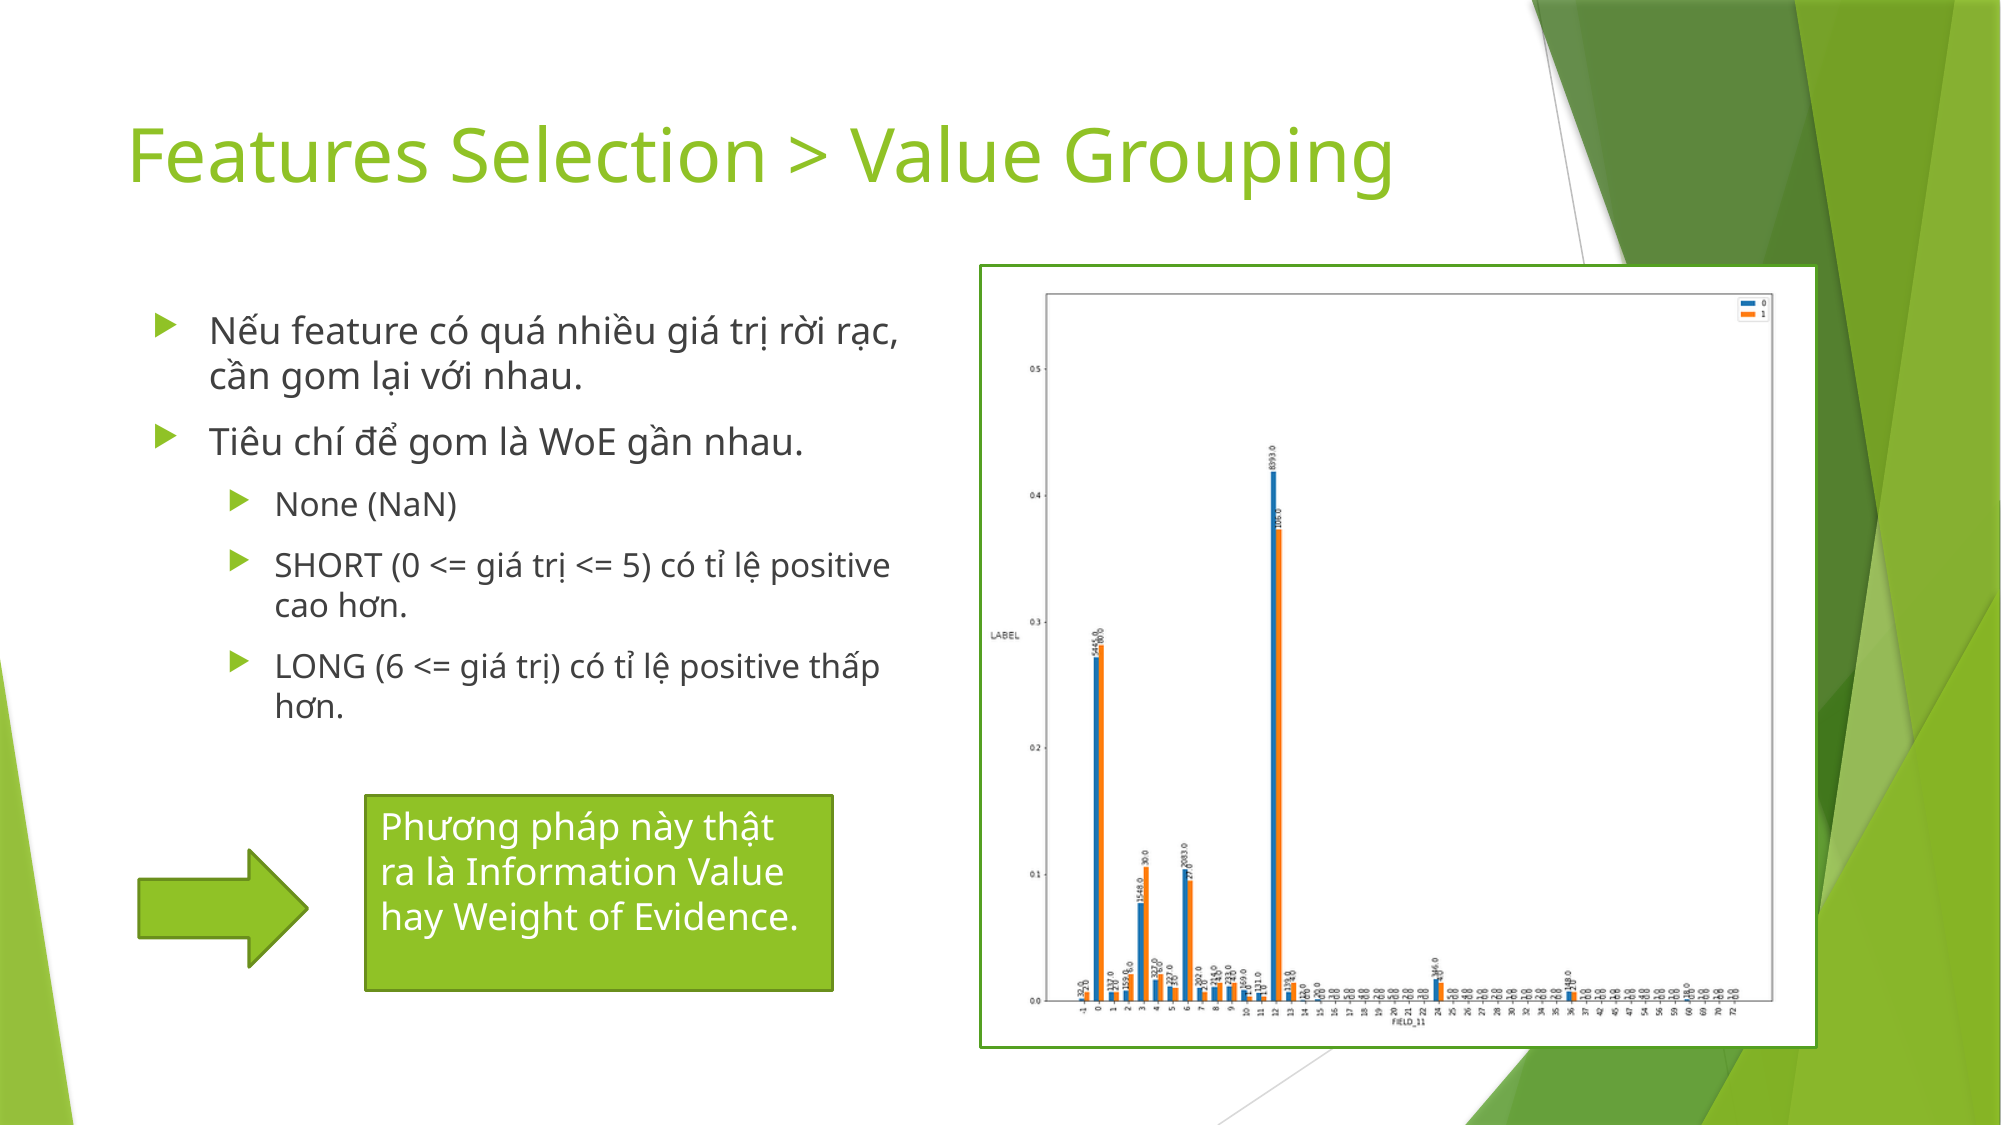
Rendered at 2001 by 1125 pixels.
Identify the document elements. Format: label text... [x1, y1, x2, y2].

title Features Selection > Value Grouping [111, 99, 1522, 317]
text_box [137, 848, 309, 969]
text_box Phương pháp này thật ra là Information Value hay Weight of Evidence. [364, 794, 834, 992]
list Nếu feature có quá nhiều giá trị rời rạc, cần gom lại với nhau. Tiêu chí để gom là WoE gần nhau. None (NaN) SHORT (0 <= giá trị <= 5) có tỉ lệ positive cao hơn. LONG (6 <= giá trị) có tỉ lệ positive thấp hơn. [137, 299, 935, 1014]
picture [981, 266, 1816, 1047]
